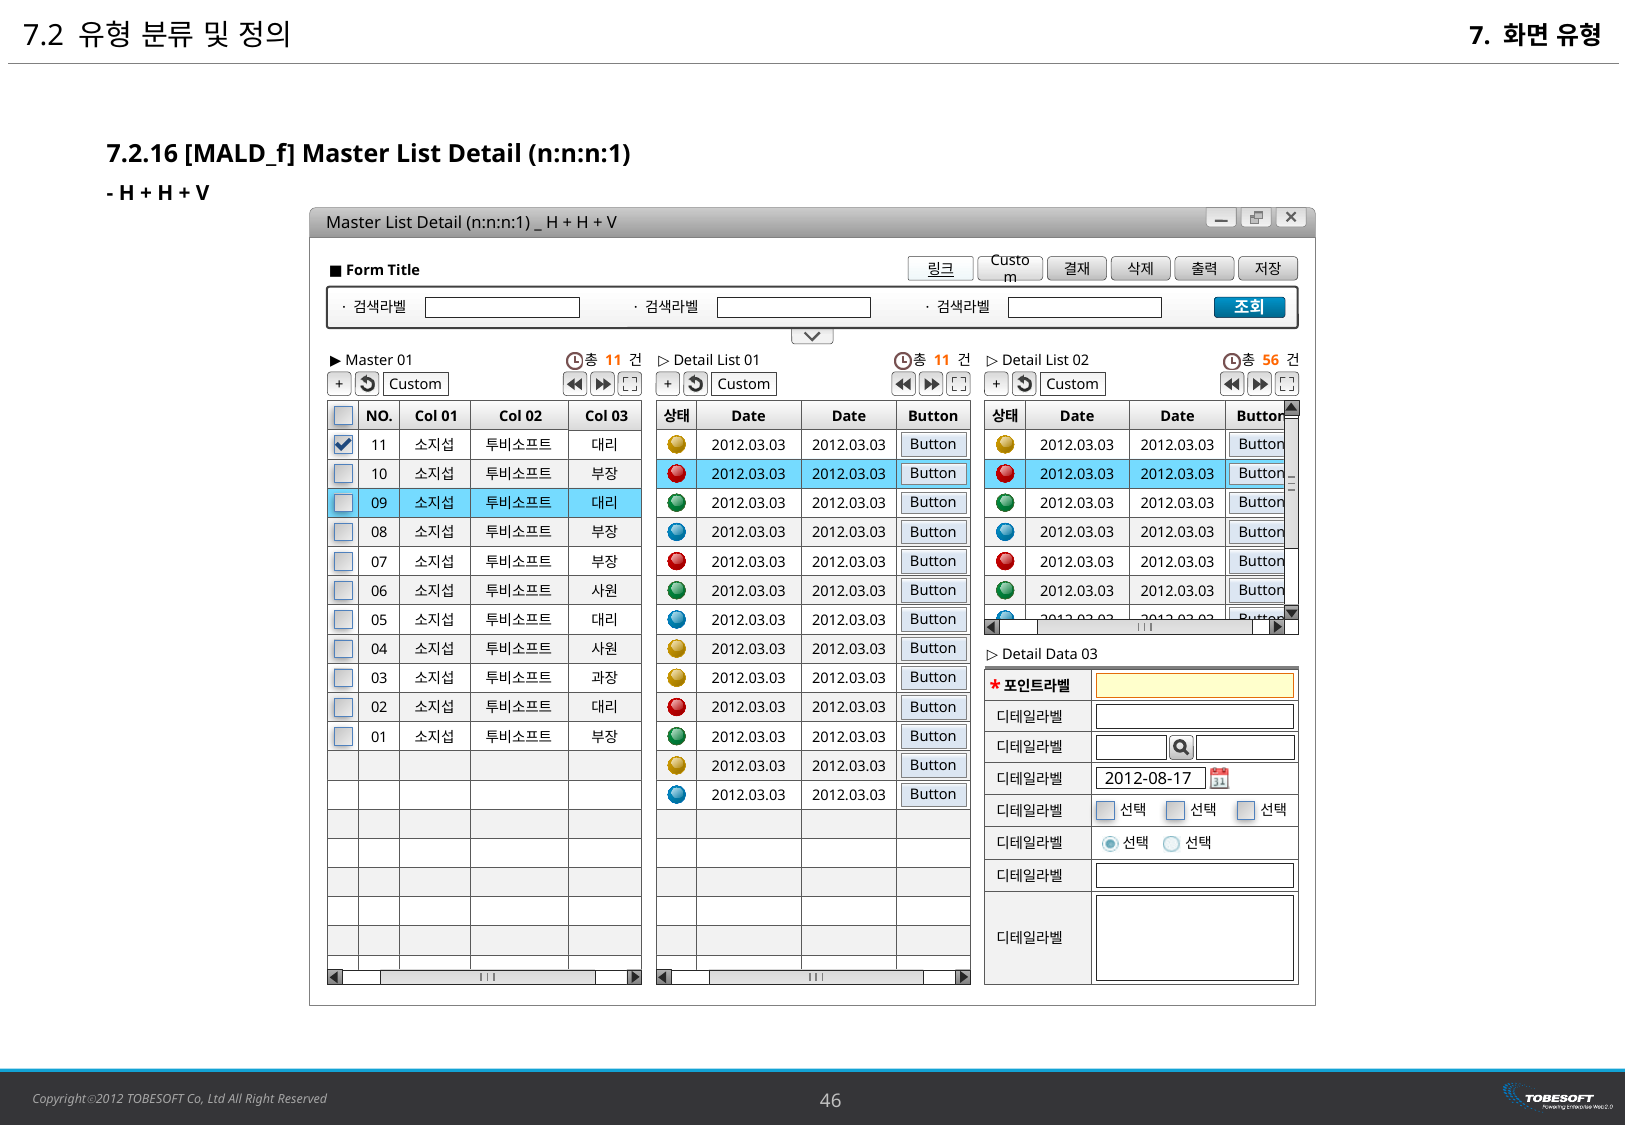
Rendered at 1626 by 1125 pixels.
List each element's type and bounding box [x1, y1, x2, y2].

list [1096, 12, 1618, 67]
picture [565, 352, 583, 370]
picture [1102, 836, 1120, 854]
picture [894, 352, 912, 370]
list [7, 8, 529, 64]
text_box [91, 114, 1316, 1006]
picture [1163, 836, 1181, 854]
